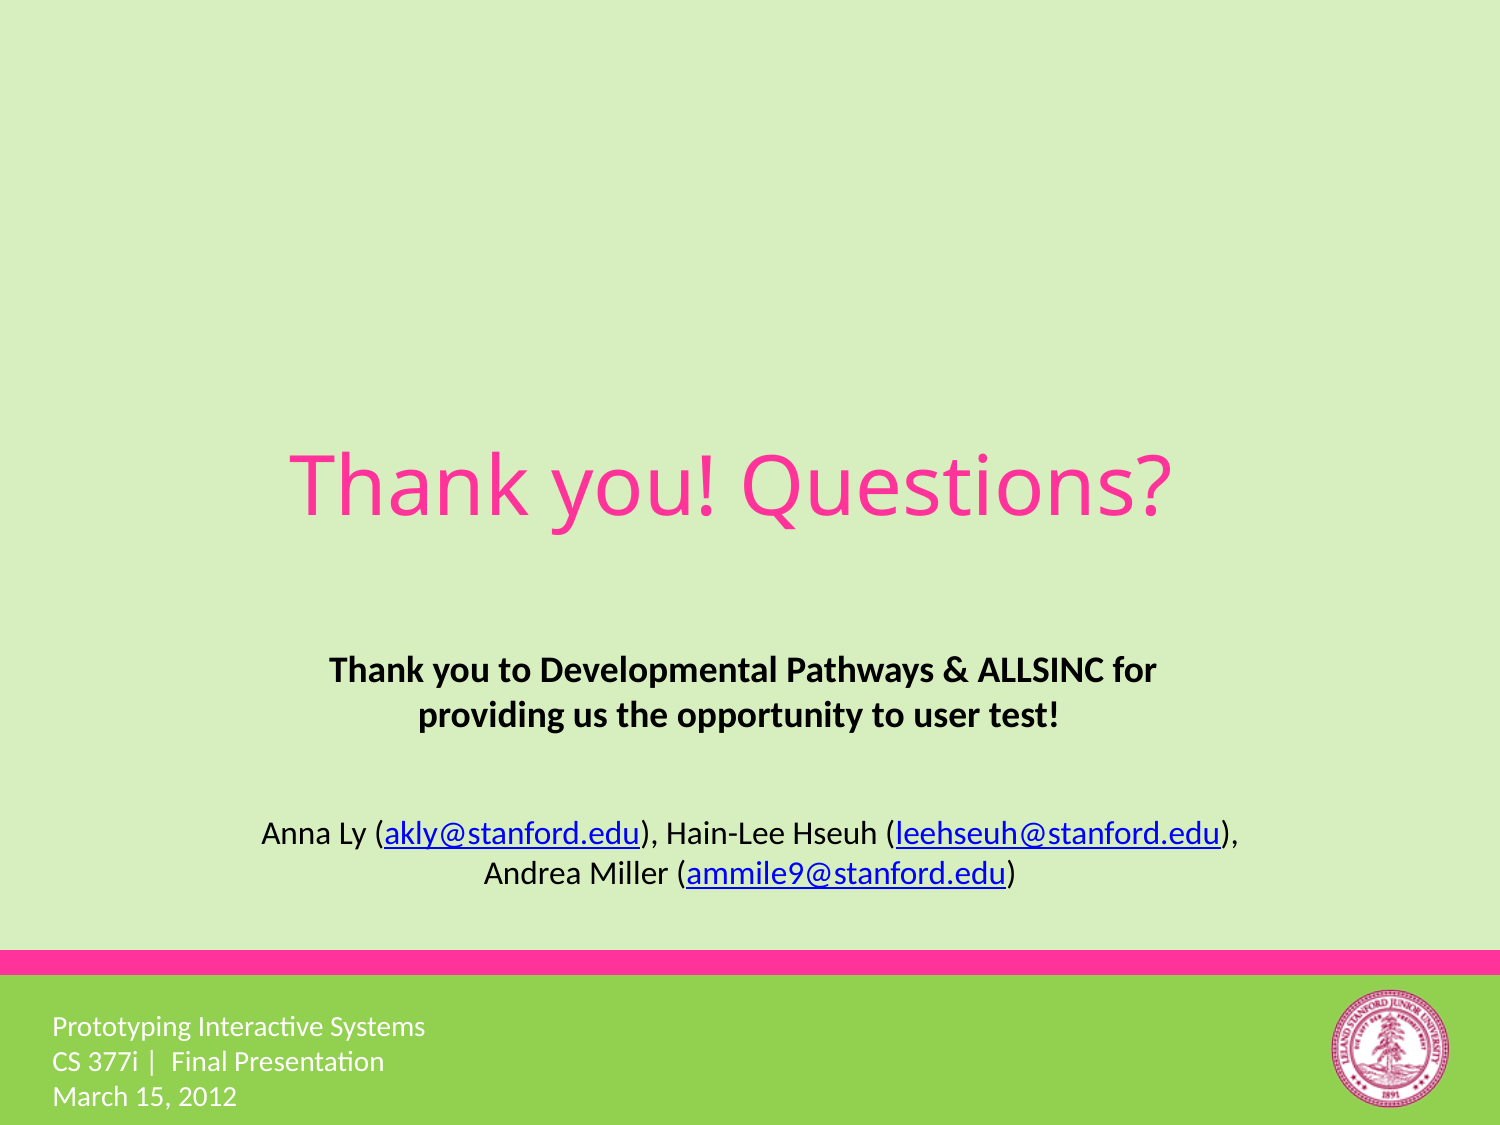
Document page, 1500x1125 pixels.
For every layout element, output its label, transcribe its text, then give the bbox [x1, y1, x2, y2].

text_box Thank you! Questions? [187, 424, 1275, 539]
text_box Anna Ly (akly@stanford.edu), Hain-Lee Hseuh (leehseuh@stanford.edu), Andrea Miller (ammile9@stanford.edu) [200, 804, 1300, 899]
text_box Thank you to Developmental Pathways & ALLSINC for providing us the opportunity to user test! [299, 637, 1188, 833]
picture [1325, 987, 1463, 1113]
